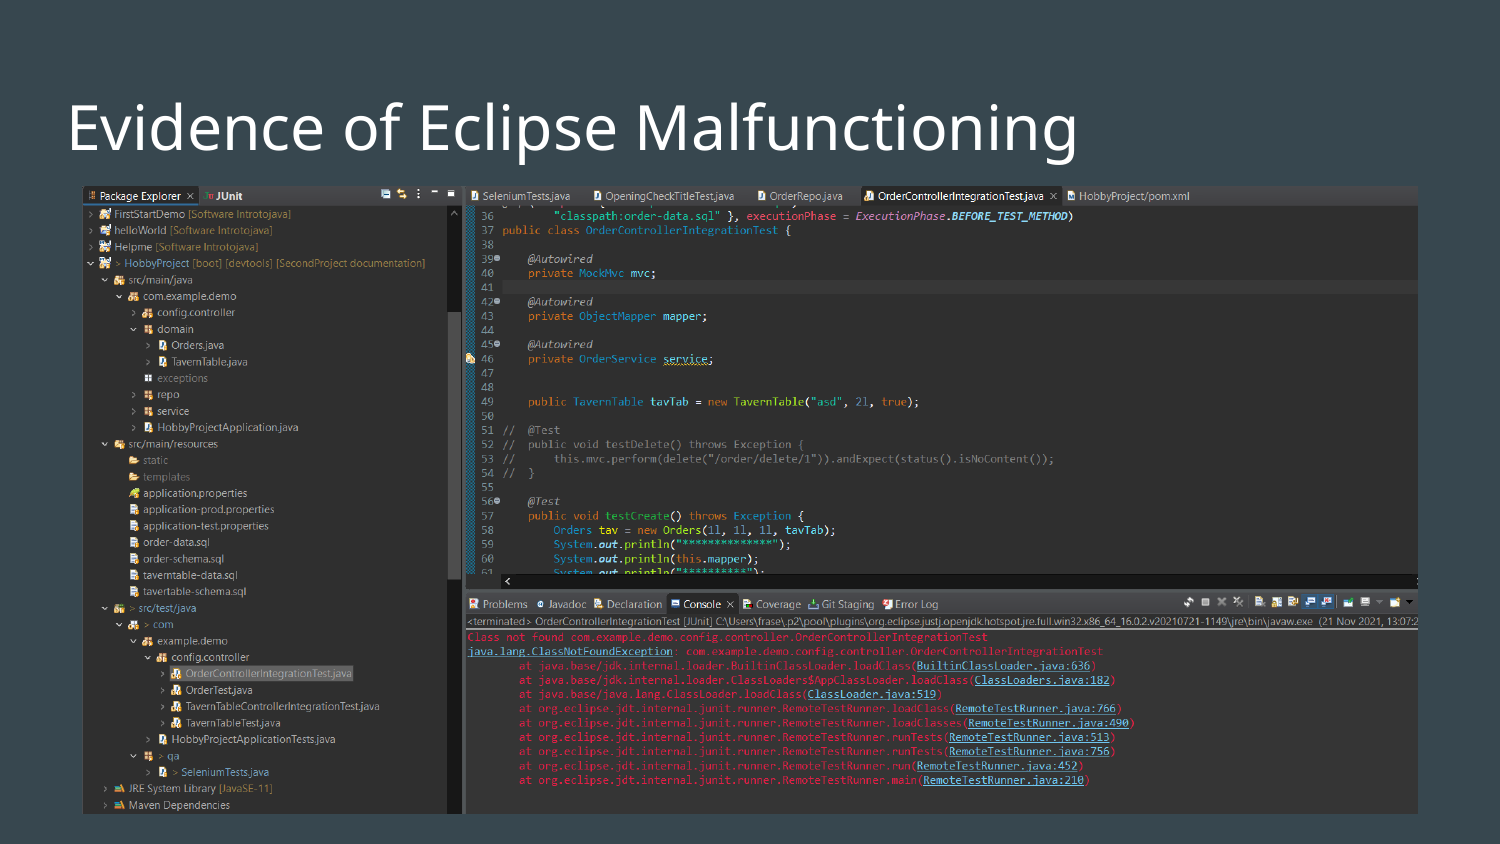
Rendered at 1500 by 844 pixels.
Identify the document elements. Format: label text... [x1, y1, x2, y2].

title Evidence of Eclipse Malfunctioning [51, 72, 1449, 167]
picture [82, 186, 1418, 814]
